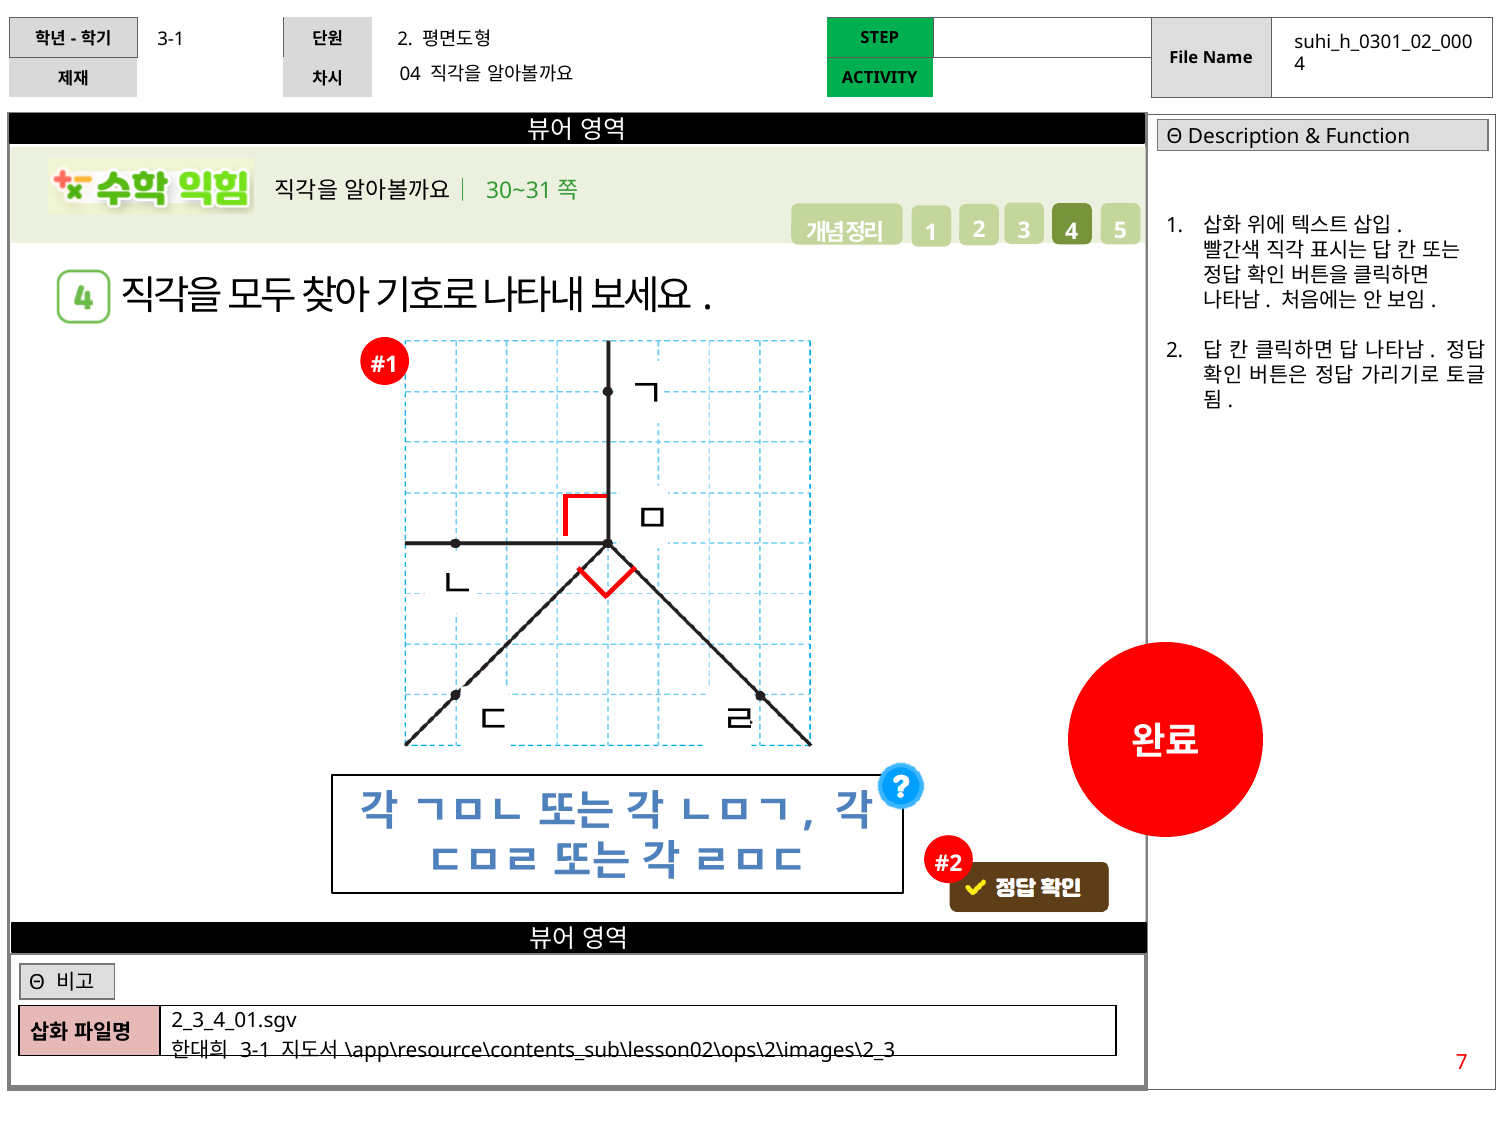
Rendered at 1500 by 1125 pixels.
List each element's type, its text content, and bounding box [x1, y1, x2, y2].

text_box 1 [911, 196, 957, 253]
picture [48, 158, 254, 214]
text_box 각 ㄱㅁㄴ 또는 각 ㄴㅁㄱ, 각 ㄷㅁㄹ 또는 각 ㄹㅁㄷ [330, 773, 905, 895]
text_box 04 직각을 알아볼까요 [384, 54, 808, 91]
table_header 삽화 파일명 [20, 1006, 159, 1055]
text_box 개념 정리 [791, 196, 911, 253]
picture [389, 318, 839, 762]
table_header Θ Description & Function [1158, 120, 1487, 150]
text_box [565, 494, 607, 536]
picture [948, 858, 1111, 913]
picture [871, 756, 931, 816]
text_box suhi_h_0301_02_0004 [1279, 22, 1490, 88]
text_box 2. 평면도형 [382, 19, 539, 55]
text_box 3-1 [142, 19, 285, 55]
text_box 직각을 모두 찾아 기호로 나타내 보세요. [105, 263, 1109, 326]
text_box 3 [1002, 194, 1053, 251]
text_box 4 [1050, 195, 1098, 252]
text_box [586, 547, 629, 589]
text_box 5 [1099, 194, 1147, 251]
text_box 2 [957, 193, 1005, 250]
text_box 삽화 위에 텍스트 삽입. 빨간색 직각 표시는 답 칸 또는 정답 확인 버튼을 클릭하면 나타남. 처음에는 안 보임. 답 칸 클릭하면 답 나타남. 정답 확인 버튼은 정답 가리기로 토글 됨. [1151, 179, 1500, 519]
picture [51, 266, 114, 327]
text_box 완료 [1065, 639, 1266, 840]
text_box 직각을 알아볼까요│ 30~31쪽 [259, 168, 808, 211]
text_box #1 [358, 334, 384, 387]
table_header 2_3_4_01.sgv 한대희 3-1 지도서\app\resource\contents_sub\lesson02\ops\2\images\2_3 [161, 1006, 1115, 1055]
text_box #2 [922, 833, 975, 885]
